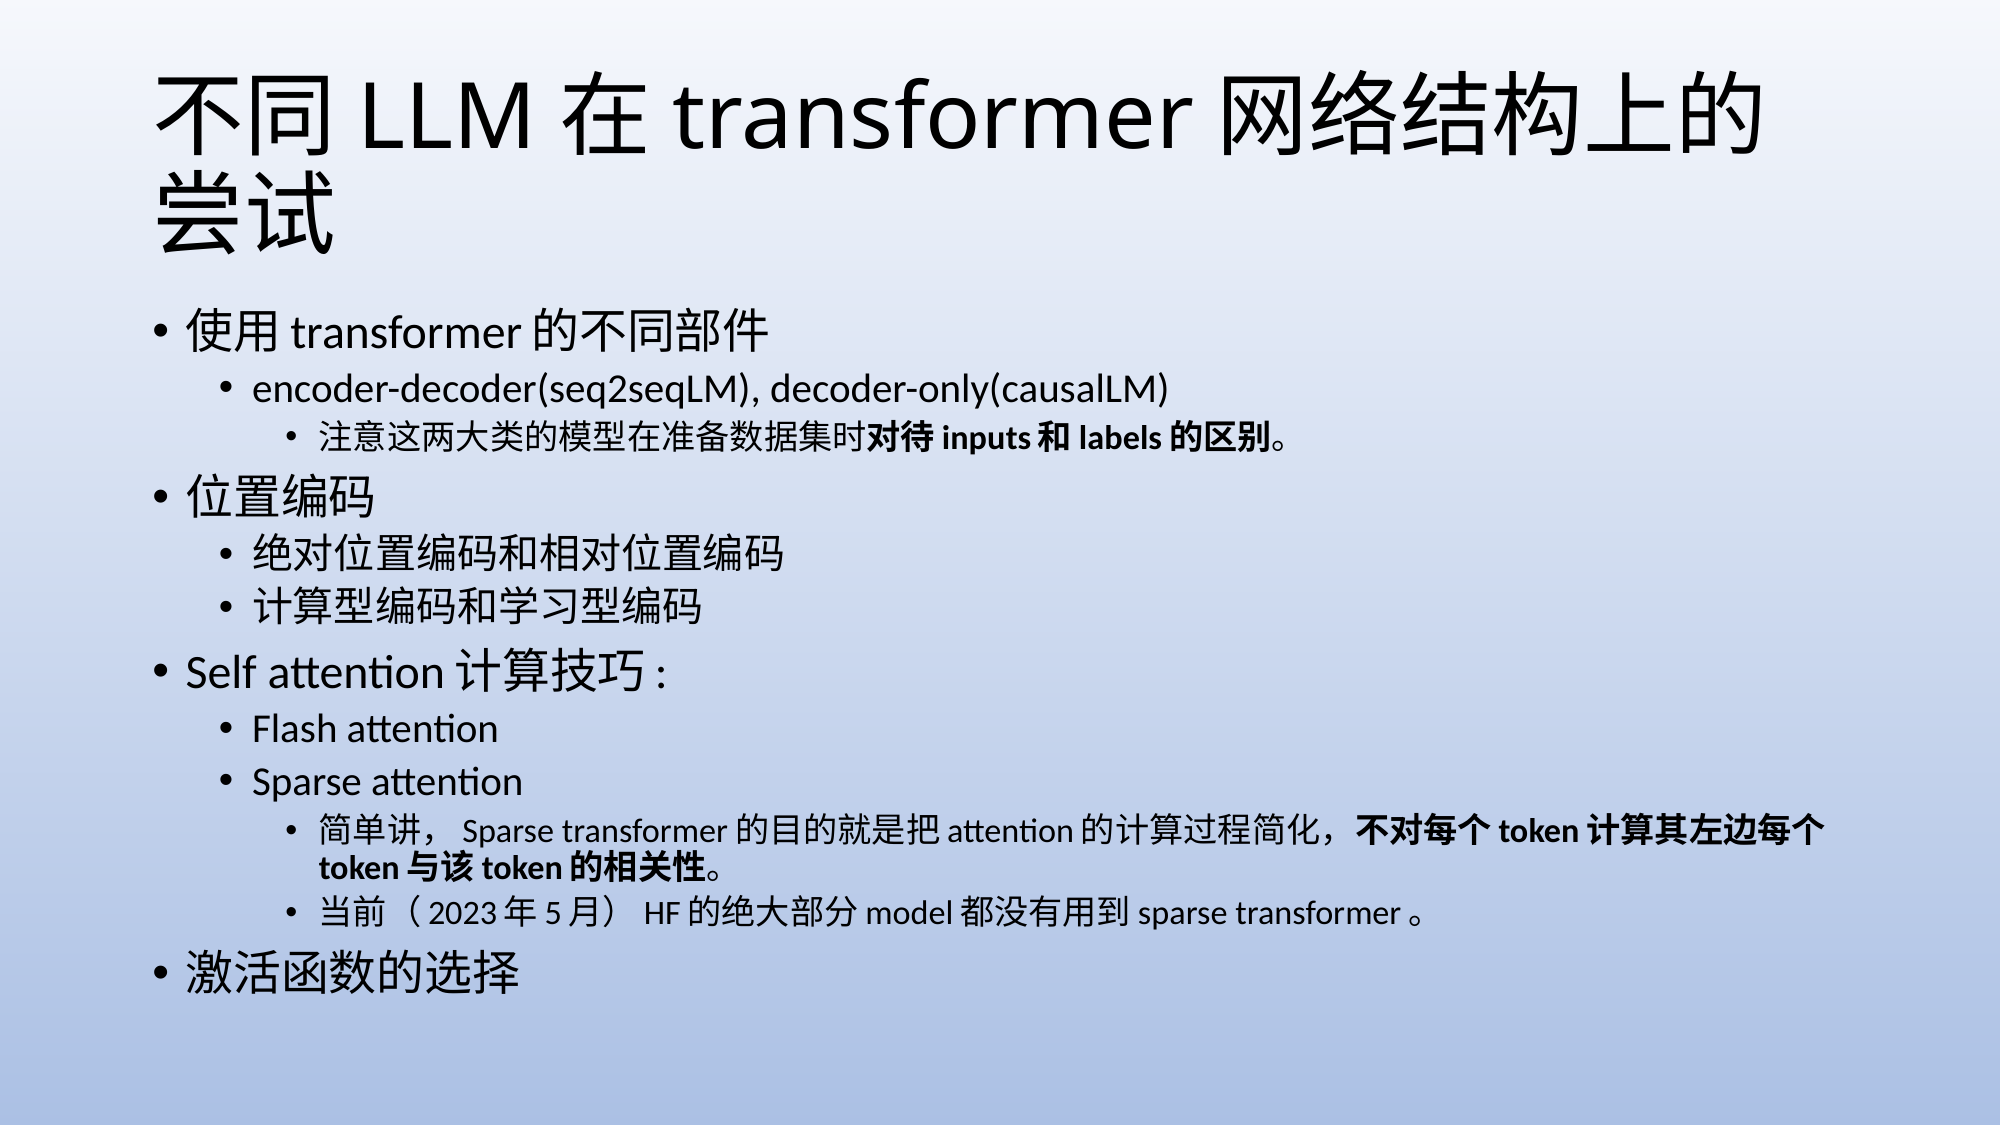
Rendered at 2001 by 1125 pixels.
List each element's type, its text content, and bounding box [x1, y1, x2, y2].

list 使用transformer的不同部件 encoder-decoder(seq2seqLM), decoder-only(causalLM) 注意这两大类的模型在准备数据集时对待inputs和labels的区别。 位置编码 绝对位置编码和相对位置编码 计算型编码和学习型编码 Self attention计算技巧: Flash attention Sparse attention 简单讲，Sparse transformer的目的就是把attention的计算过程简化，不对每个token计算其左边每个token与该token的相关性。 当前（2023年5月）HF的绝大部分model都没有用到sparse transformer。 激活函数的选择 [137, 299, 1863, 1014]
title 不同LLM在transformer网络结构上的尝试 [137, 59, 1863, 278]
